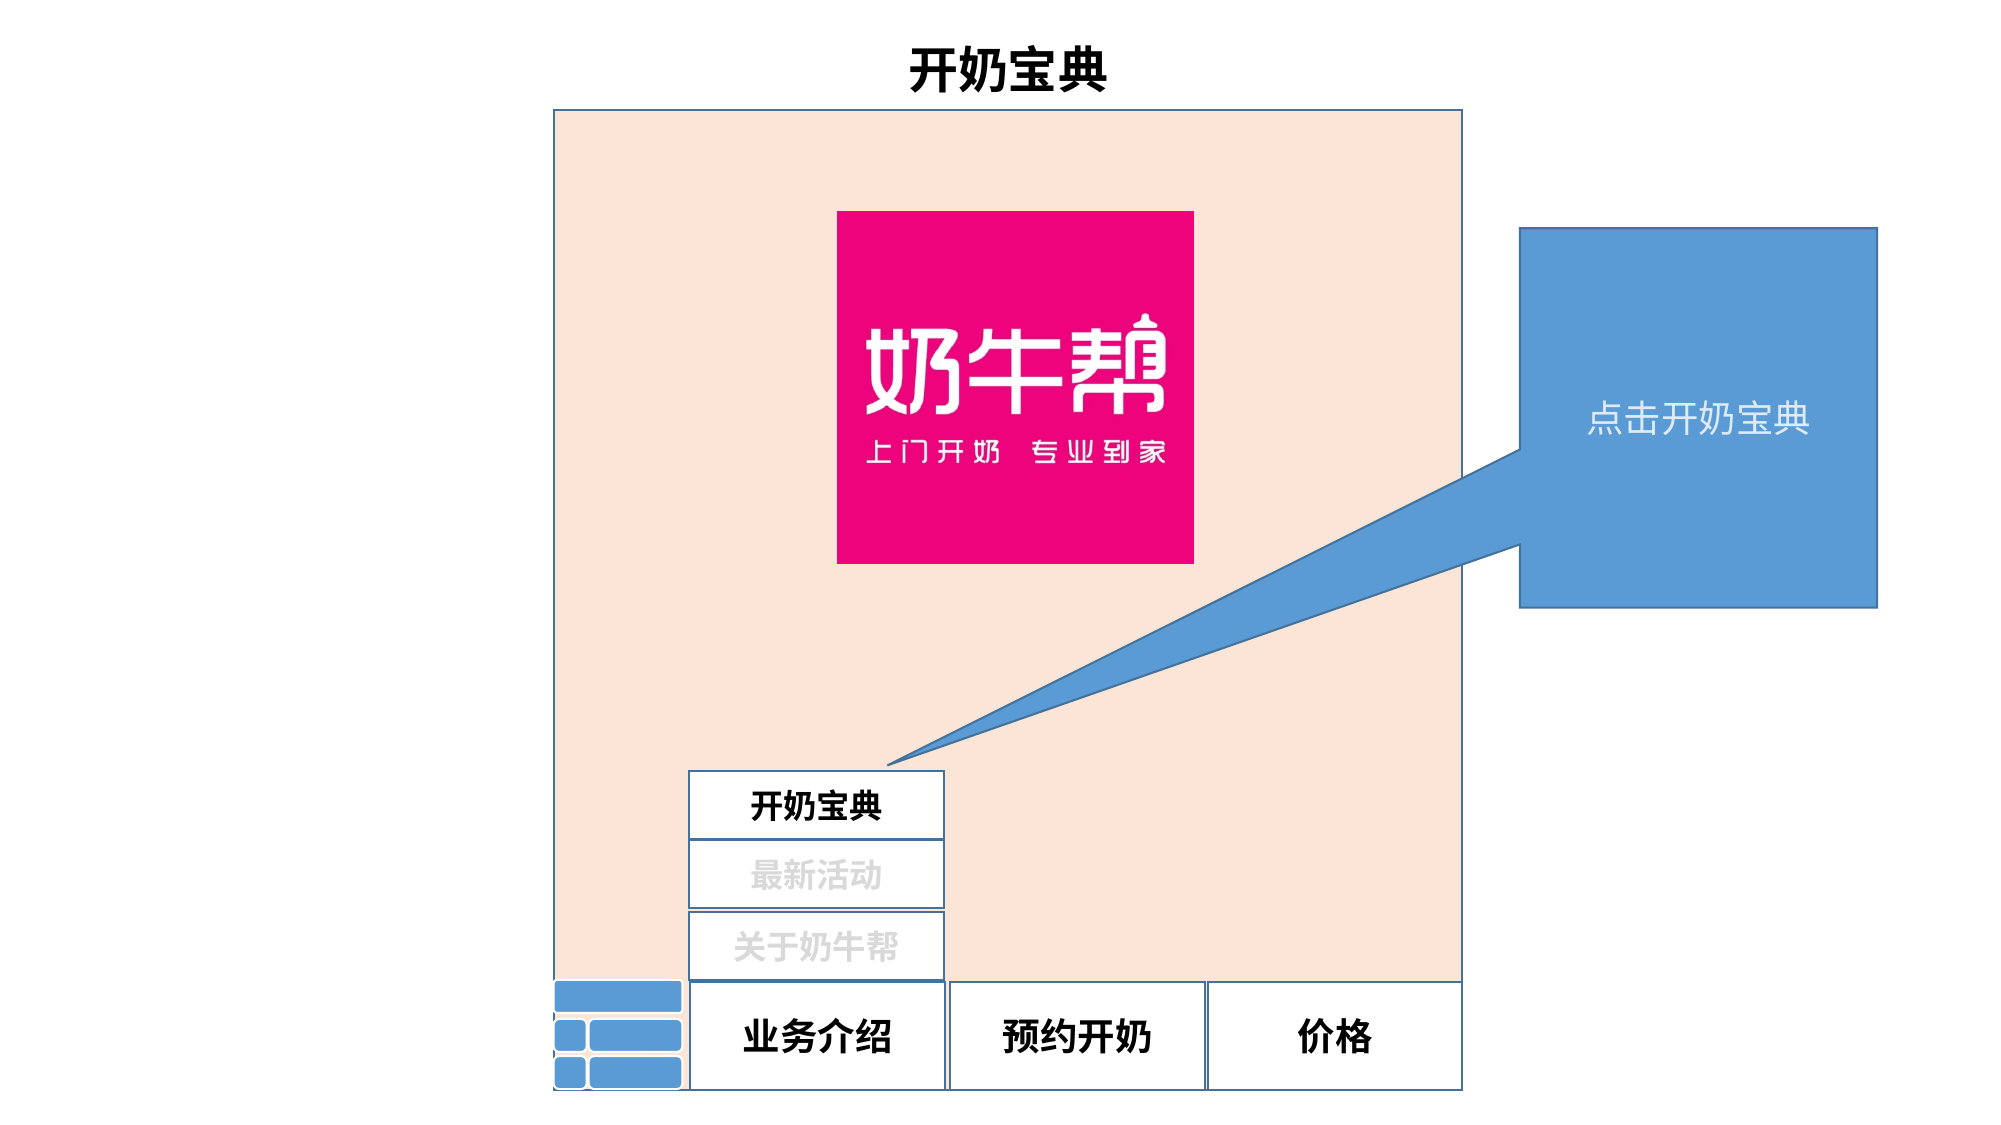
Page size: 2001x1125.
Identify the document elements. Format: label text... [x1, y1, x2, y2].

text_box 开奶宝典 [688, 770, 945, 839]
text_box 开奶宝典 [893, 31, 1187, 106]
text_box 关于奶牛帮 [688, 911, 945, 981]
picture [837, 211, 1194, 564]
text_box [553, 109, 1463, 1091]
text_box 最新活动 [688, 839, 945, 909]
text_box 点击开奶宝典 [886, 227, 1879, 767]
text_box 价格 [1207, 981, 1463, 1091]
text_box 业务介绍 [689, 981, 946, 1091]
text_box 预约开奶 [949, 981, 1206, 1091]
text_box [553, 968, 683, 1101]
